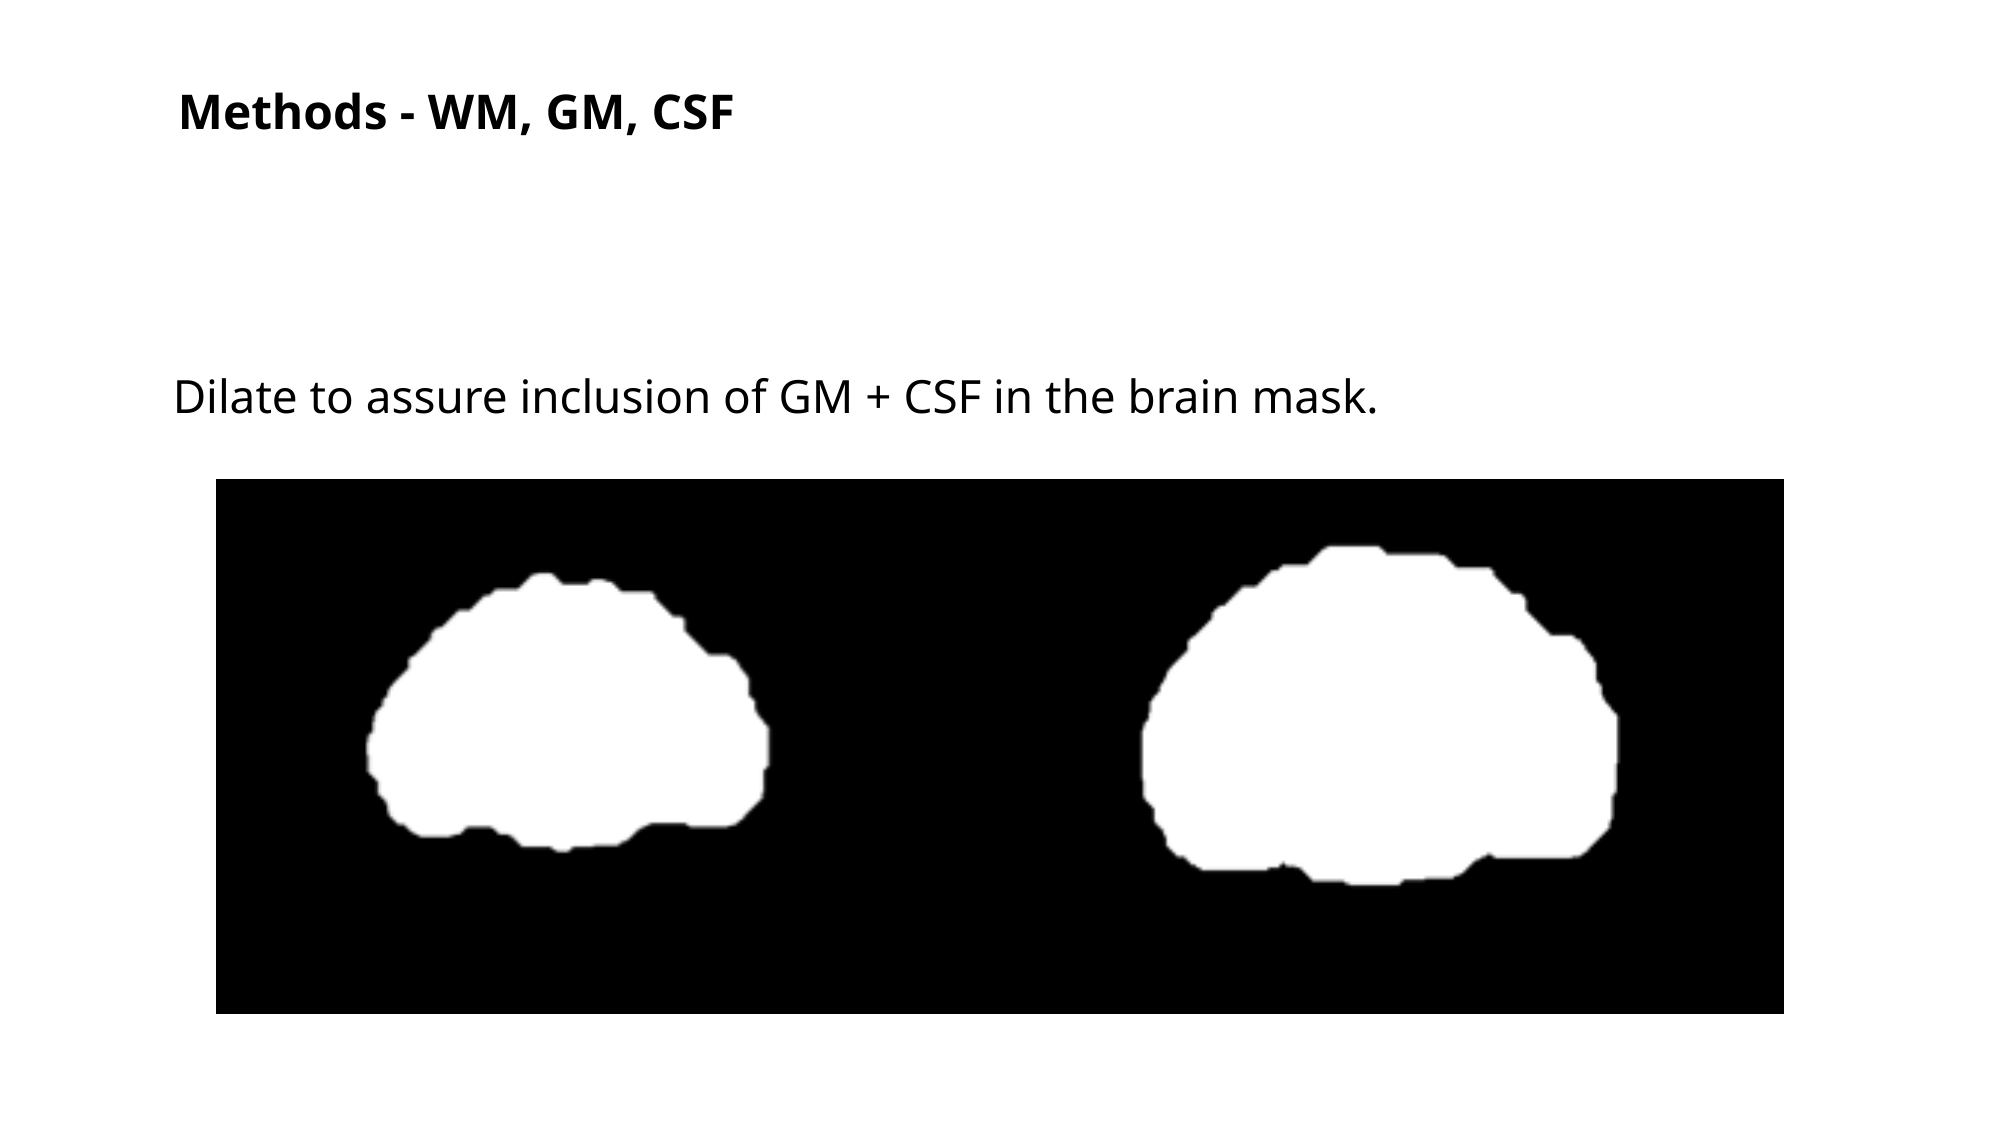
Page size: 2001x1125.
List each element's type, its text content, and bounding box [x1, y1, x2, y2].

picture [215, 479, 1784, 1014]
list Dilate to assure inclusion of GM + CSF in the brain mask. [157, 354, 1807, 903]
title Methods - WM, GM, CSF [162, 74, 1403, 280]
